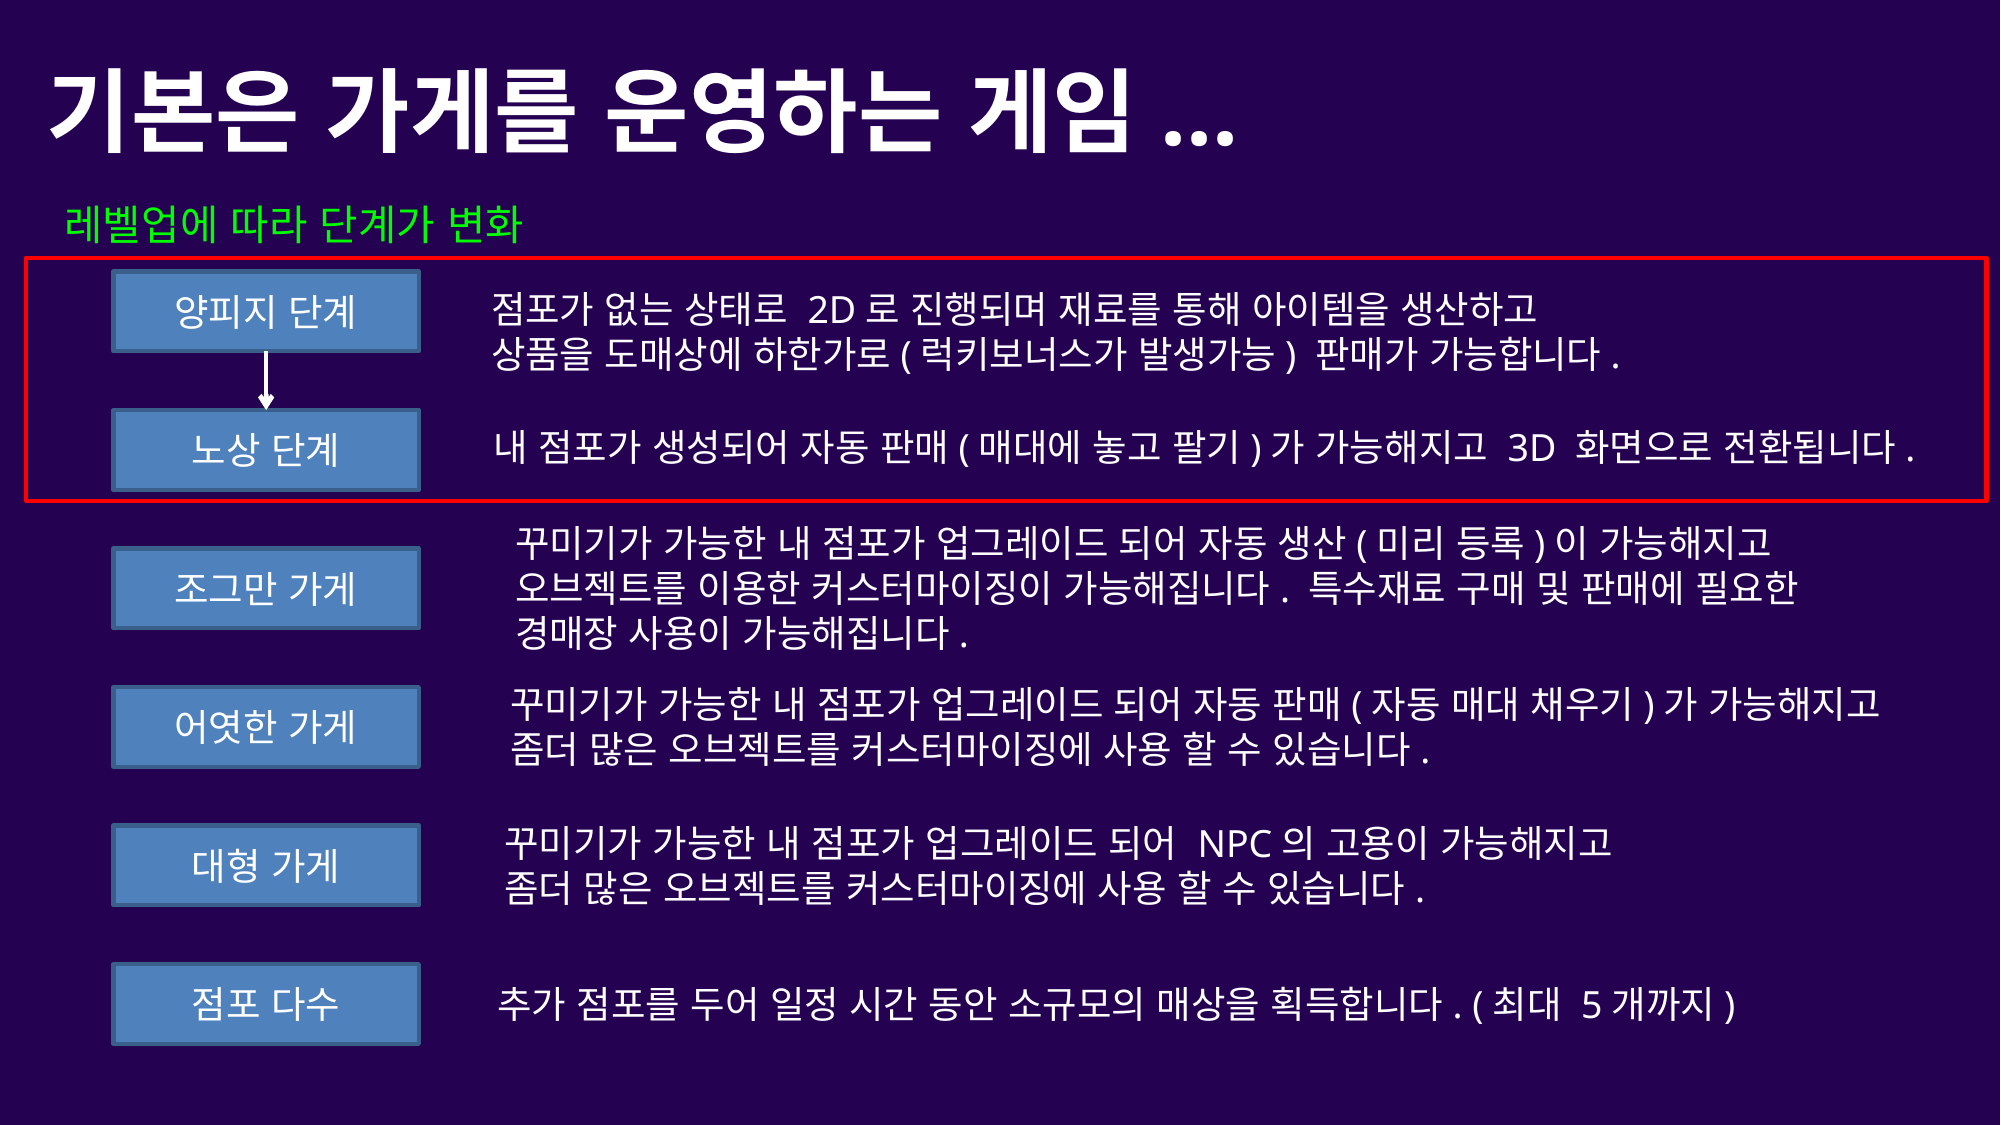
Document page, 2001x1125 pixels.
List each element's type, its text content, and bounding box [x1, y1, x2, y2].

text_box 꾸미기가 가능한 내 점포가 업그레이드 되어 자동 생산(미리 등록)이 가능해지고 오브젝트를 이용한 커스터마이징이 가능해집니다. 특수재료 구매 및 판매에 필요한 경매장 사용이 가능해집니다. [500, 512, 1825, 663]
text_box 추가 점포를 두어 일정 시간 동안 소규모의 매상을 획득합니다. (최대 5개까지) [482, 973, 1751, 1034]
text_box 레벨업에 따라 단계가 변화 [49, 191, 540, 256]
text_box 점포 다수 [111, 962, 421, 1046]
text_box 조그만 가게 [111, 546, 421, 630]
text_box [24, 256, 1989, 503]
text_box 꾸미기가 가능한 내 점포가 업그레이드 되어 NPC의 고용이 가능해지고 좀더 많은 오브젝트를 커스터마이징에 사용 할 수 있습니다. [489, 812, 1639, 918]
title 기본은 가게를 운영하는 게임... [31, 0, 1757, 218]
text_box 어엿한 가게 [111, 685, 421, 769]
text_box 대형 가게 [111, 823, 421, 907]
text_box 꾸미기가 가능한 내 점포가 업그레이드 되어 자동 판매(자동 매대 채우기)가 가능해지고 좀더 많은 오브젝트를 커스터마이징에 사용 할 수 있습니다. [495, 673, 1896, 779]
